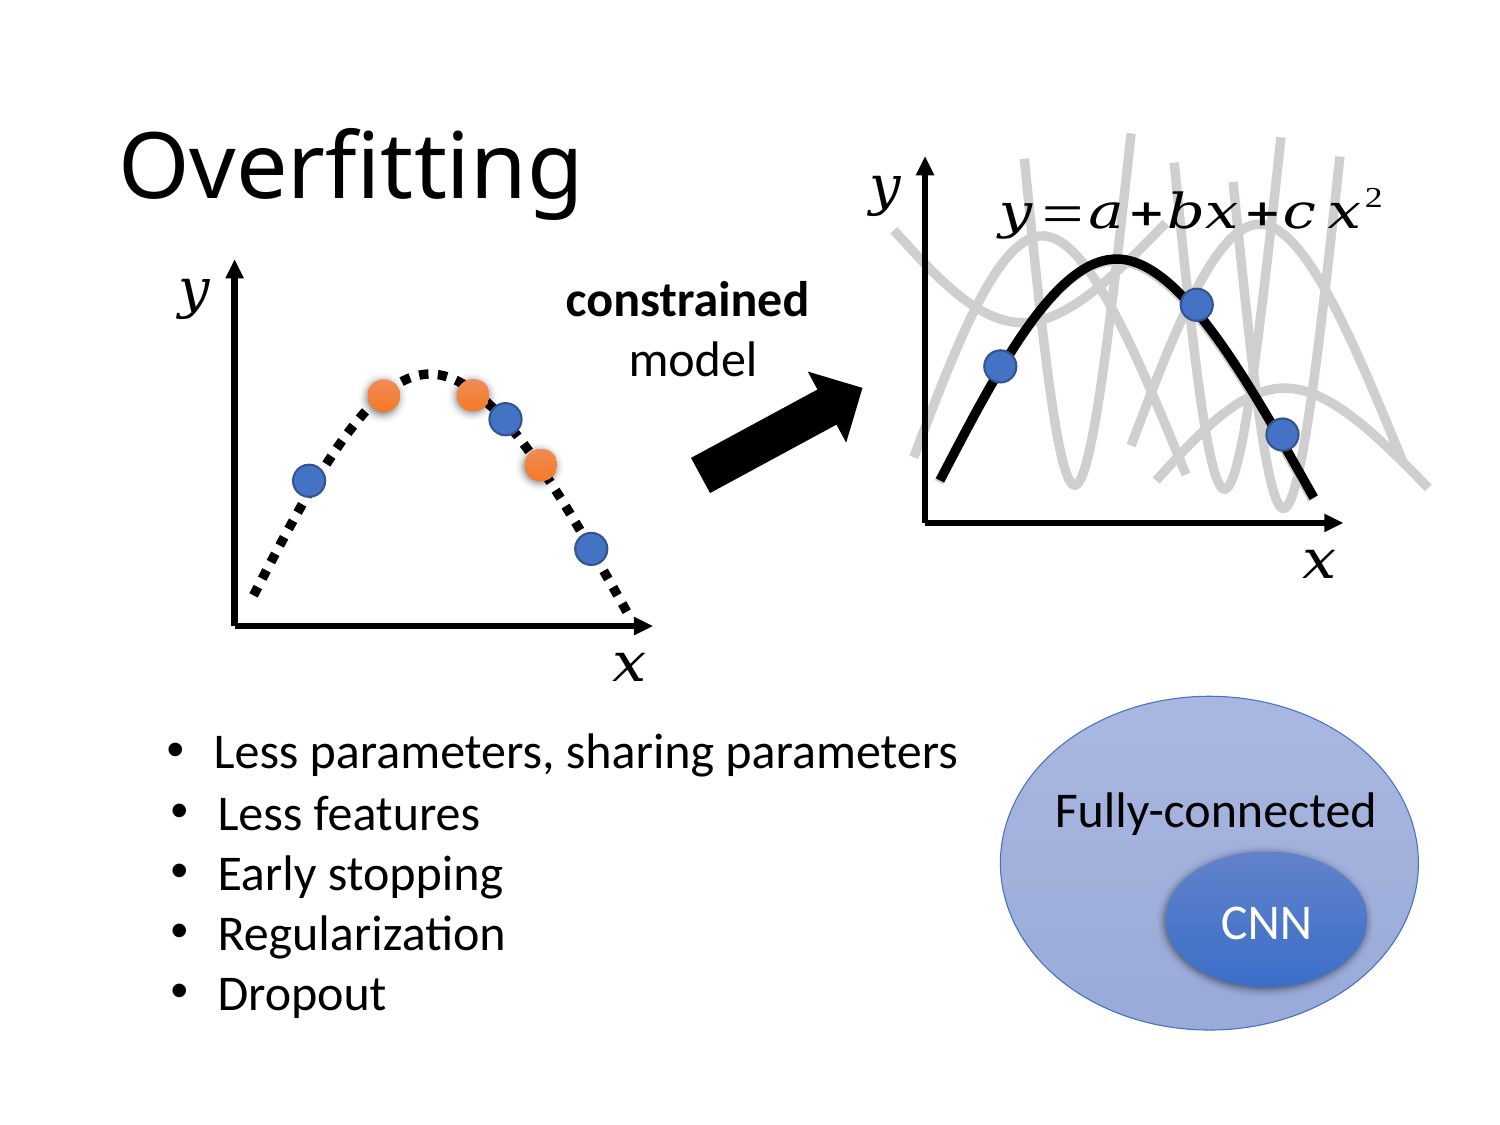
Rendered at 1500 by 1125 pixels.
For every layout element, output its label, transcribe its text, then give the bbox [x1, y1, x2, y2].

text_box [291, 463, 327, 498]
text_box Less parameters, sharing parameters [151, 711, 1039, 787]
text_box [999, 695, 1419, 1031]
text_box Less features Early stopping Regularization Dropout [155, 787, 691, 1028]
text_box [457, 378, 490, 412]
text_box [497, 133, 1429, 592]
text_box Fully-connected [1040, 770, 1424, 846]
text_box [488, 404, 497, 435]
text_box [367, 379, 400, 412]
title Overfitting [103, 59, 1397, 278]
text_box CNN [1165, 851, 1368, 988]
text_box [252, 373, 628, 613]
